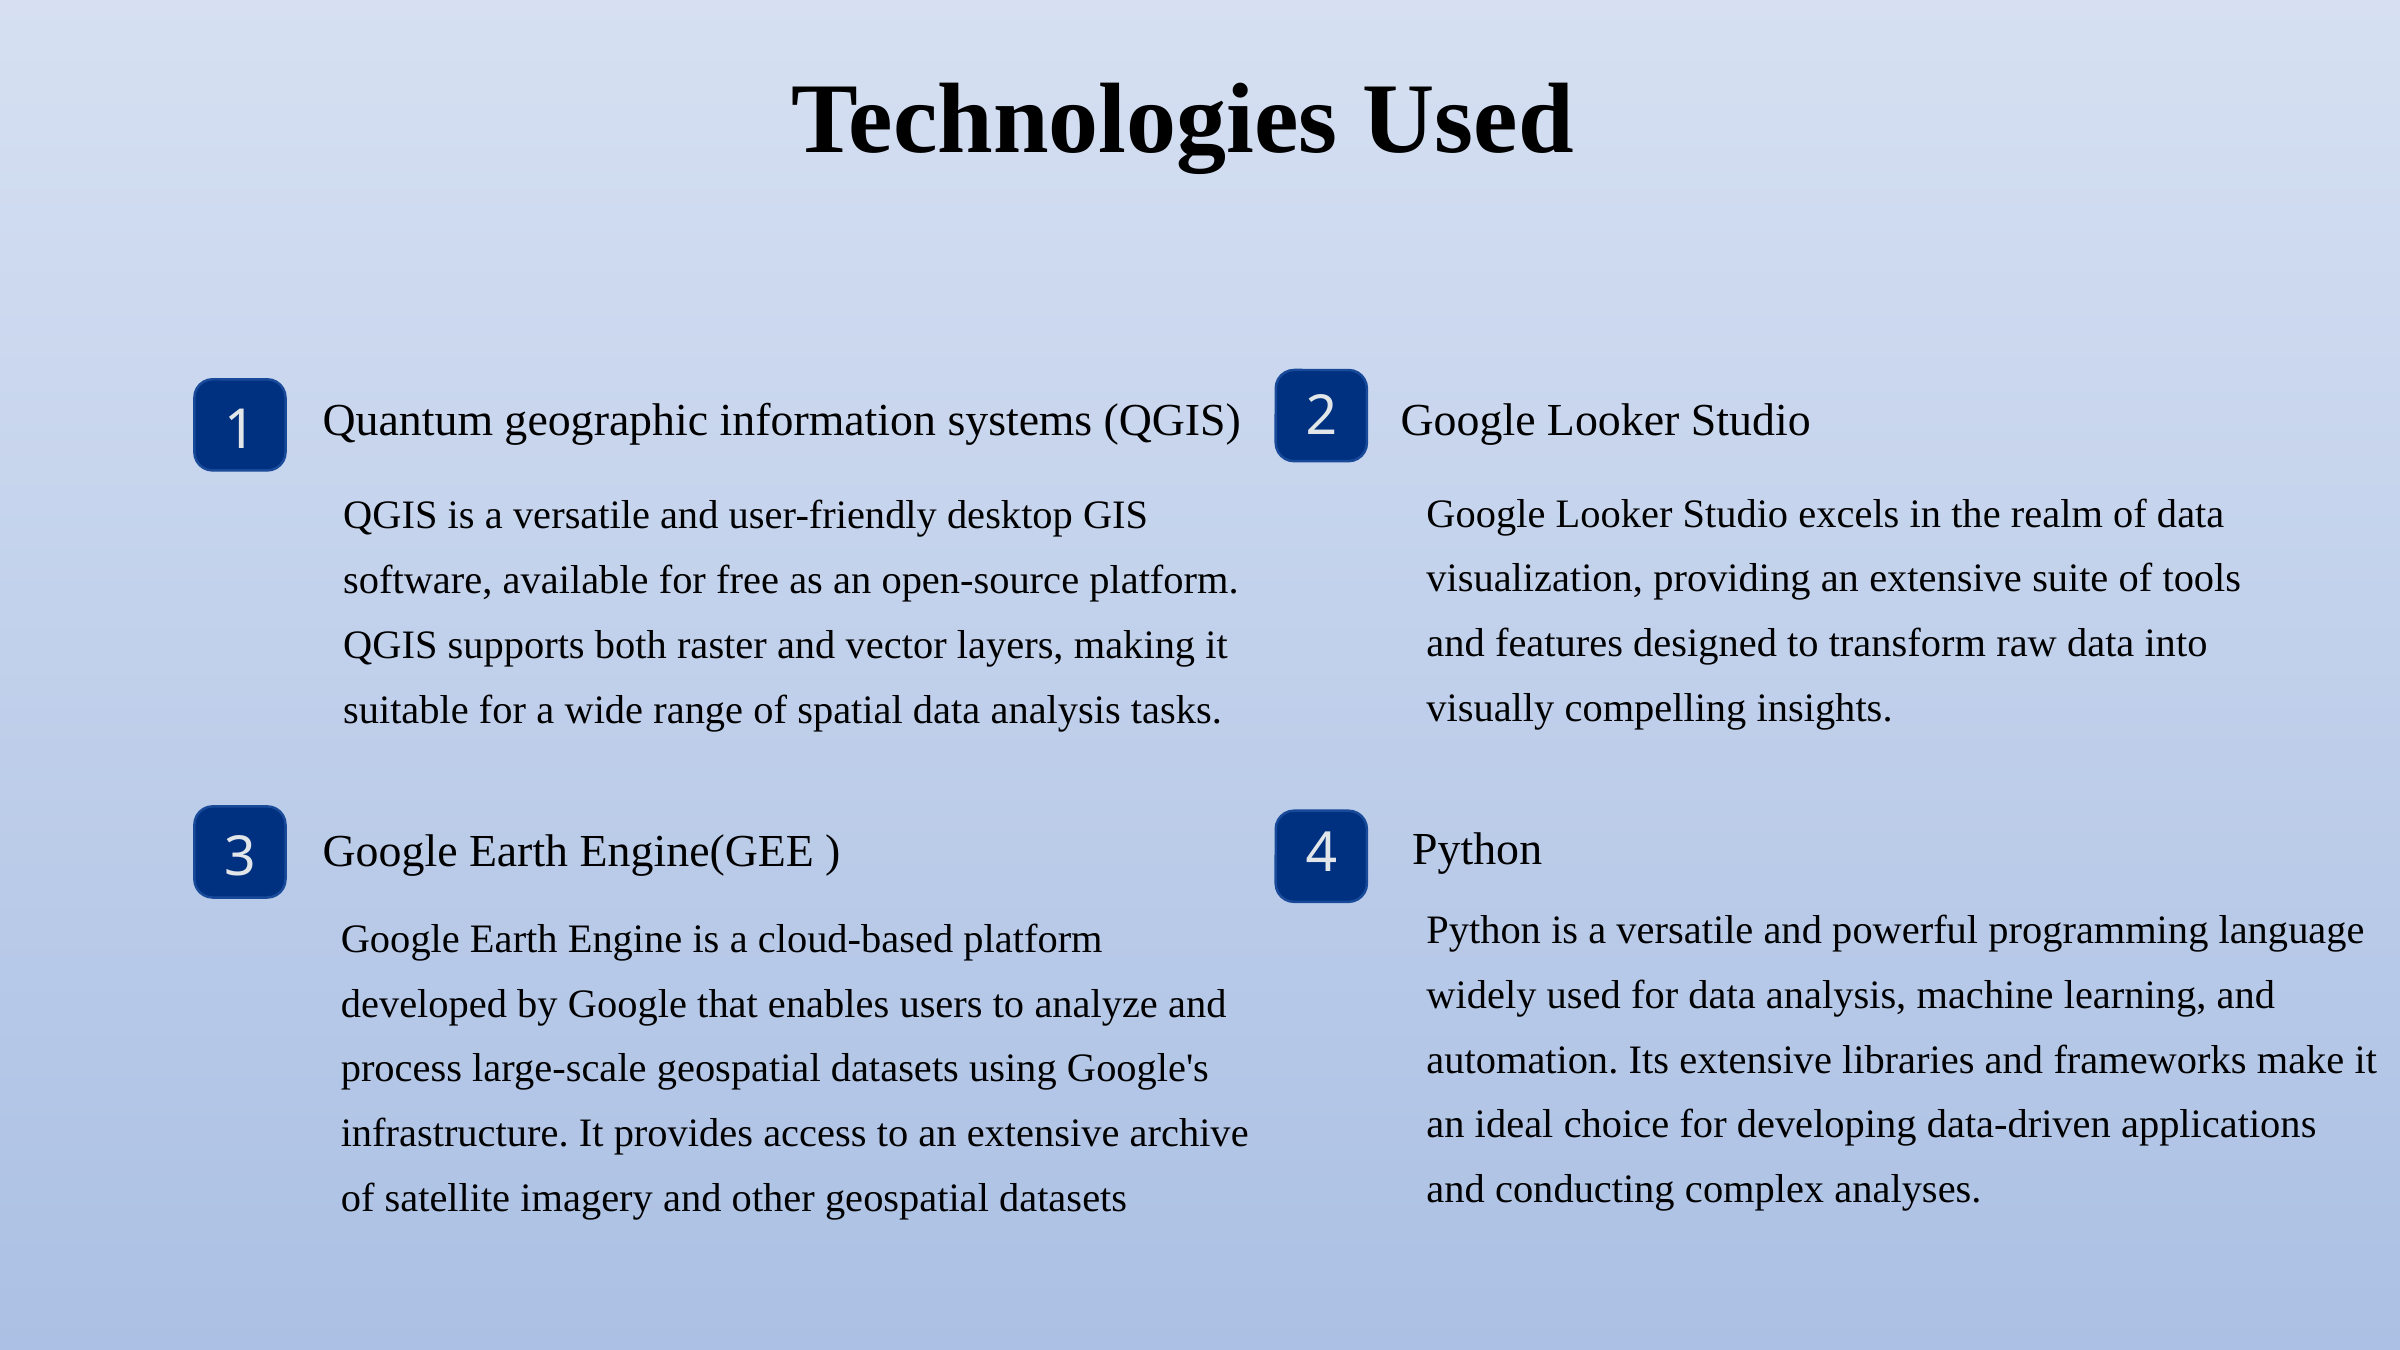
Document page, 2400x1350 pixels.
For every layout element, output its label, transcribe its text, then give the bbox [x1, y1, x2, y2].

text_box 1 [224, 397, 256, 453]
text_box Technologies Used [776, 49, 1566, 165]
text_box [1275, 810, 1367, 902]
text_box [194, 806, 286, 898]
text_box Quantum geographic information systems (QGIS) [307, 379, 1246, 453]
text_box Google Looker Studio [1385, 379, 1847, 438]
text_box 2 [1294, 383, 1348, 430]
text_box QGIS is a versatile and user-friendly desktop GIS software, available for free as an open-source platform. QGIS supports both raster and vector layers, making it suitable for a wide range of spatial data analysis tasks. [328, 464, 1266, 745]
text_box [1275, 369, 1367, 462]
text_box Google Looker Studio excels in the realm of data visualization, providing an extensive suite of tools and features designed to transform raw data into visually compelling insights. [1411, 463, 2266, 723]
text_box Google Earth Engine is a cloud-based platform developed by Google that enables users to analyze and process large-scale geospatial datasets using Google's infrastructure. It provides access to an extensive archive of satellite imagery and other geospatial datasets [325, 888, 1295, 1243]
text_box 4 [1306, 819, 1337, 876]
text_box [194, 379, 286, 471]
text_box 3 [224, 824, 256, 880]
text_box Google Earth Engine(GEE ) [307, 810, 876, 884]
text_box Python is a versatile and powerful programming language widely used for data analysis, machine learning, and automation. Its extensive libraries and frameworks make it an ideal choice for developing data-driven applications and conducting complex analyses. [1411, 879, 2400, 1207]
text_box Python [1397, 808, 1858, 866]
